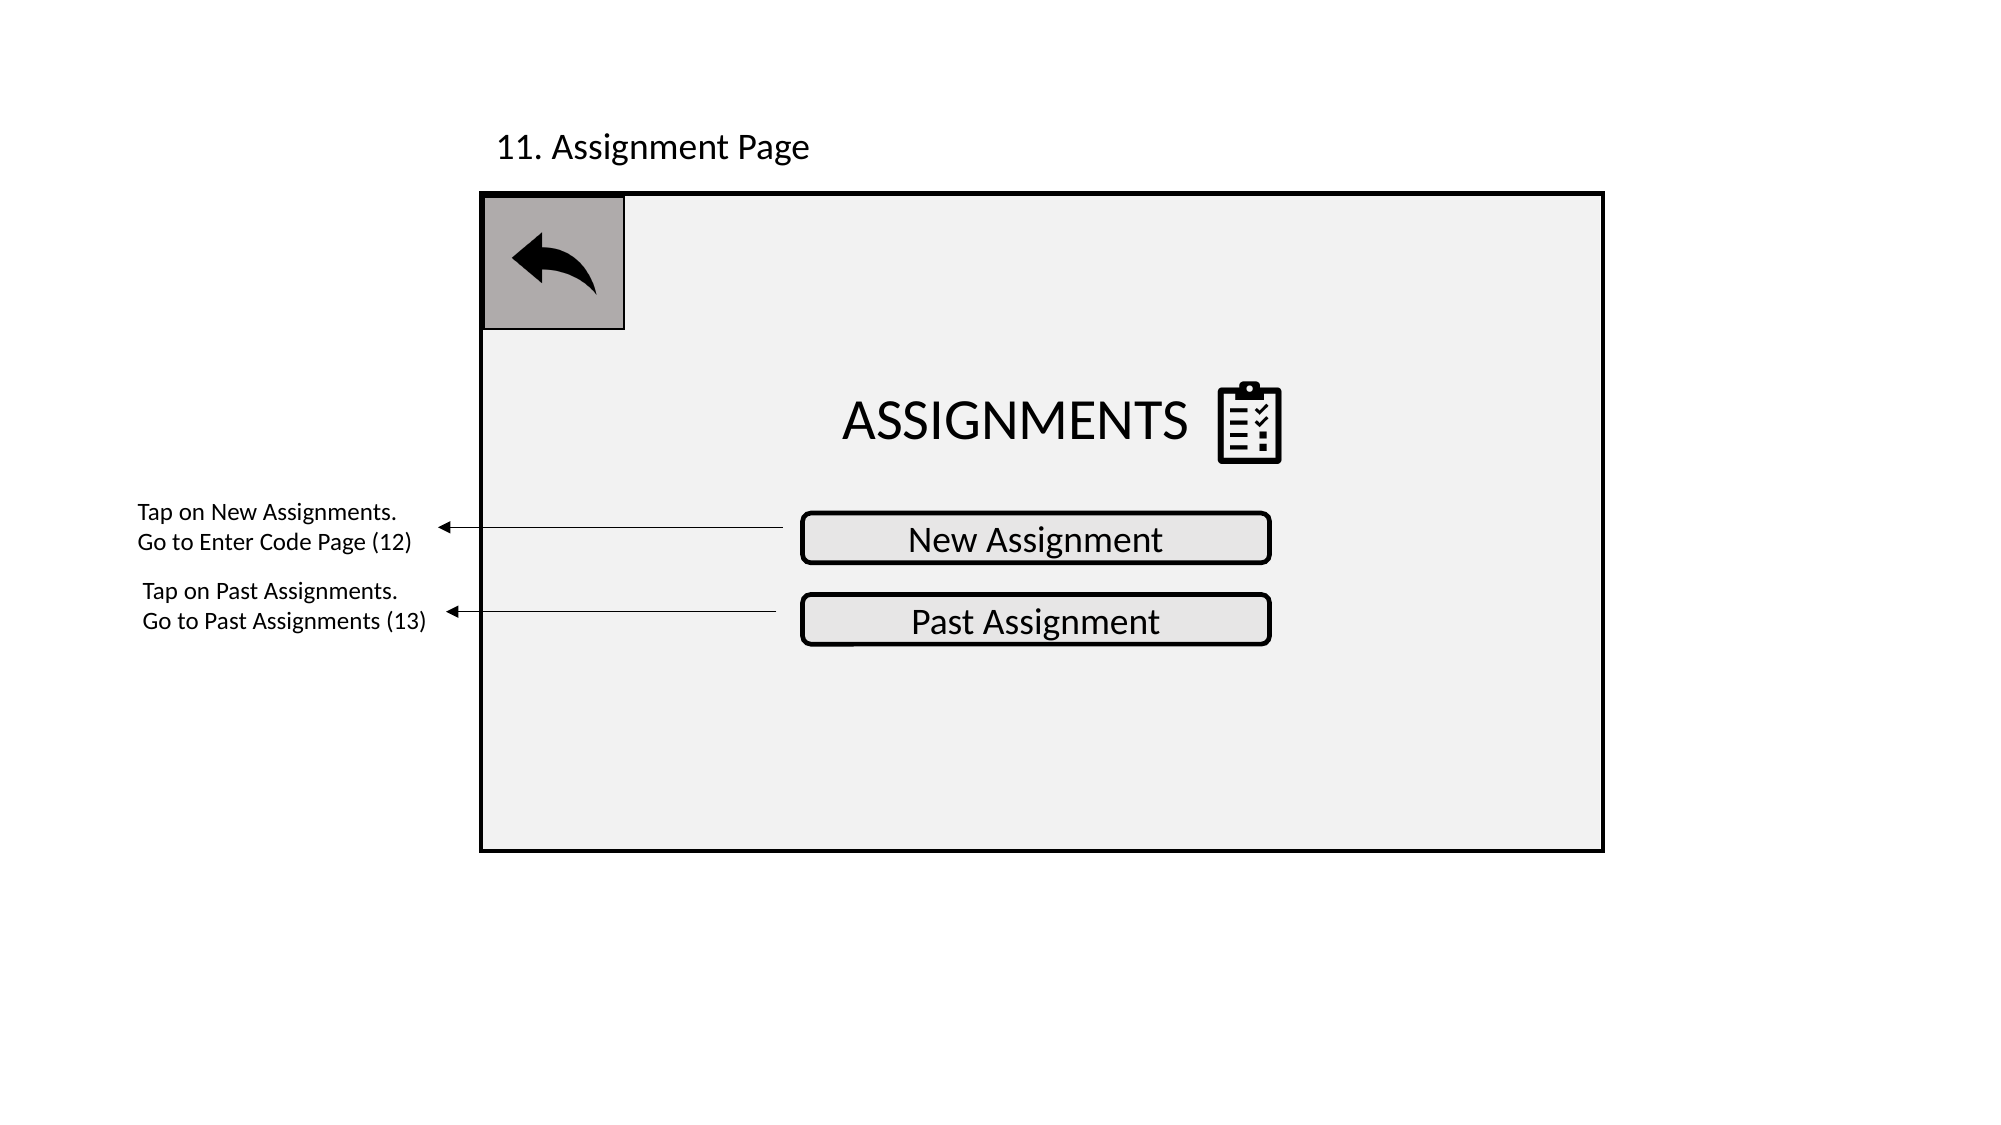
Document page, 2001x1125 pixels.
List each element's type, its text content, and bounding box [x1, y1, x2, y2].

picture [1200, 373, 1299, 472]
text_box [480, 193, 1604, 852]
text_box Tap on Past Assignments. Go to Past Assignments (13) [127, 566, 488, 672]
text_box 11. Assignment Page [480, 115, 826, 175]
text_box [484, 196, 624, 330]
text_box Tap on New Assignments. Go to Enter Code Page (12) [122, 488, 483, 564]
